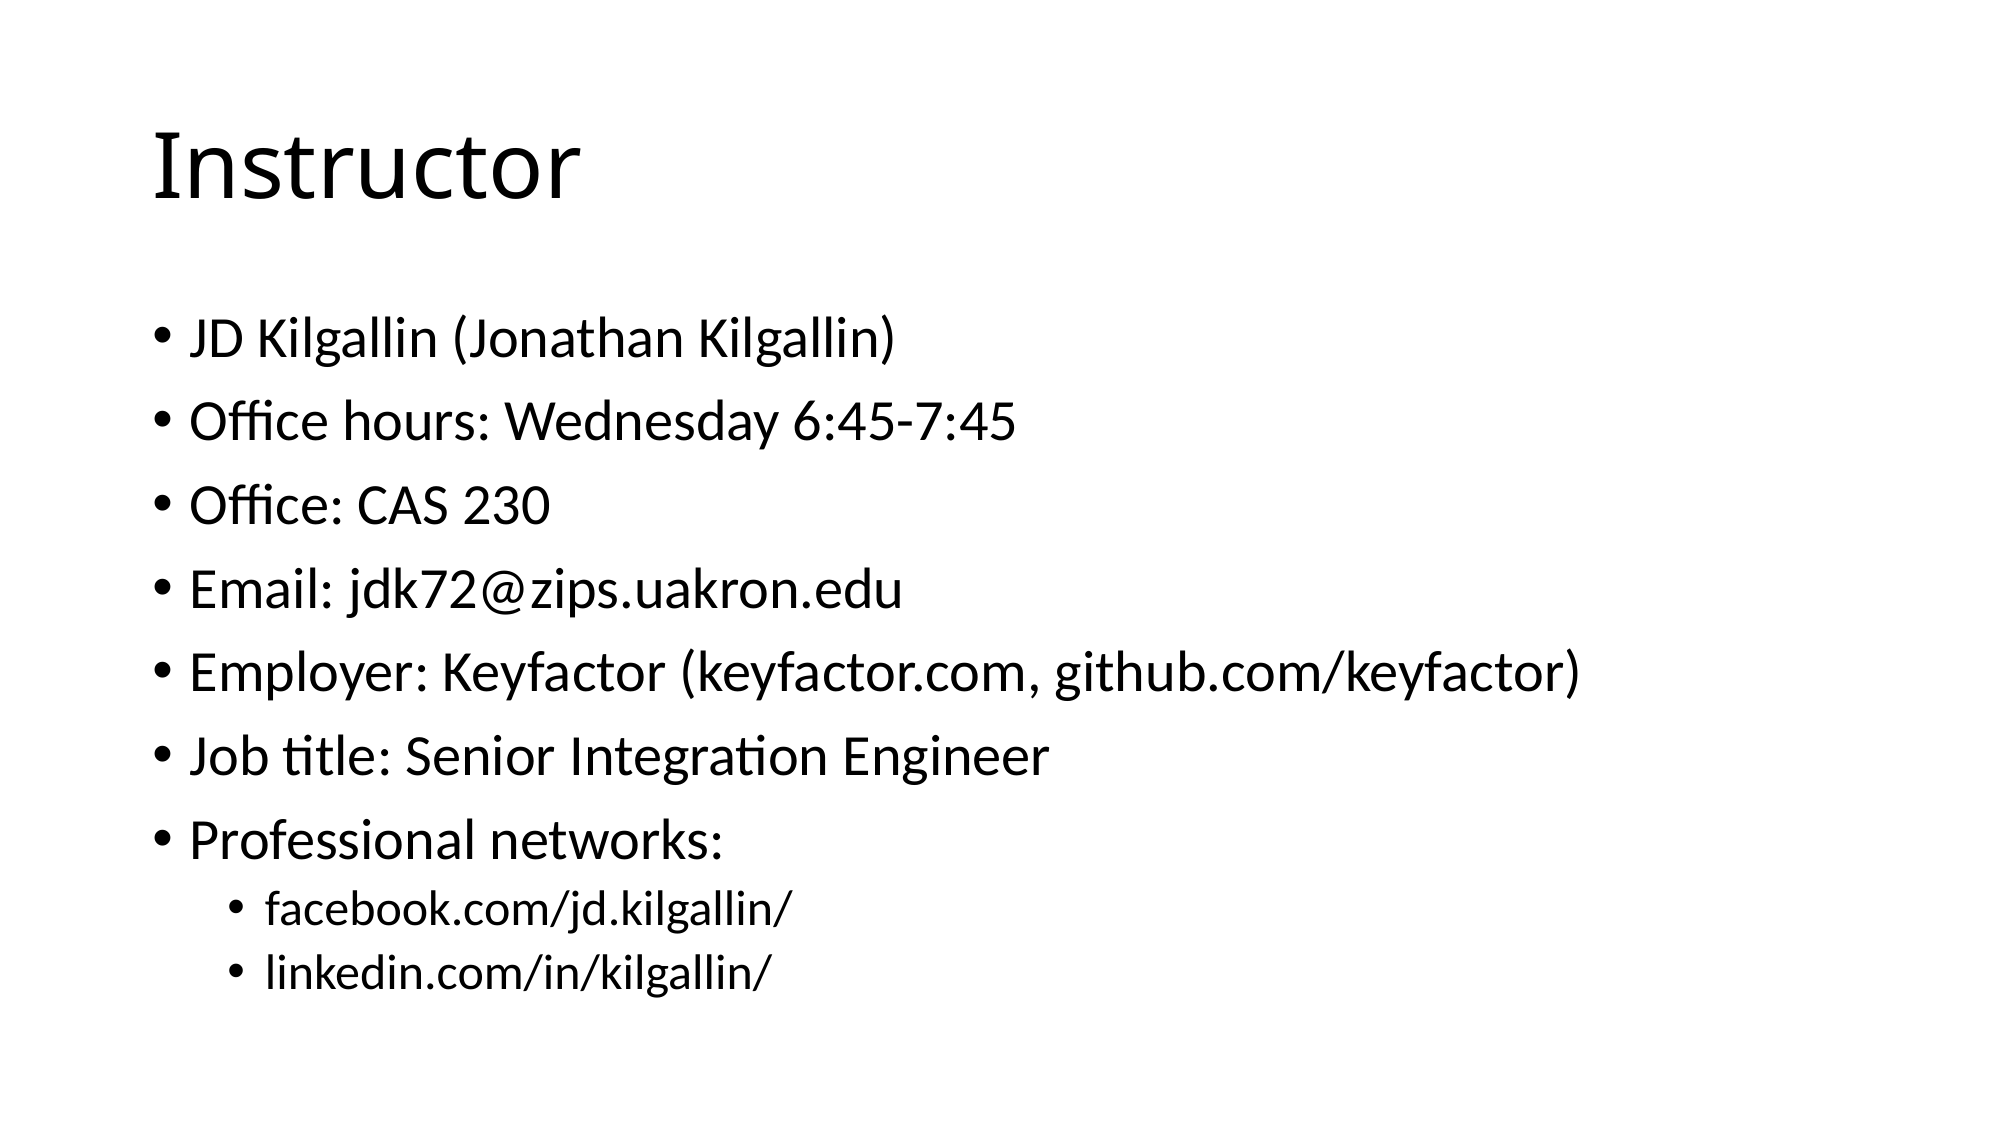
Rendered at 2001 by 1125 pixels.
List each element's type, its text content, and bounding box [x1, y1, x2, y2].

list JD Kilgallin (Jonathan Kilgallin) Office hours: Wednesday 6:45-7:45 Office: CAS 230 Email: jdk72@zips.uakron.edu Employer: Keyfactor (keyfactor.com, github.com/keyfactor) Job title: Senior Integration Engineer Professional networks: facebook.com/jd.kilgallin/ linkedin.com/in/kilgallin/ [137, 299, 1863, 1014]
title Instructor [137, 59, 1863, 278]
